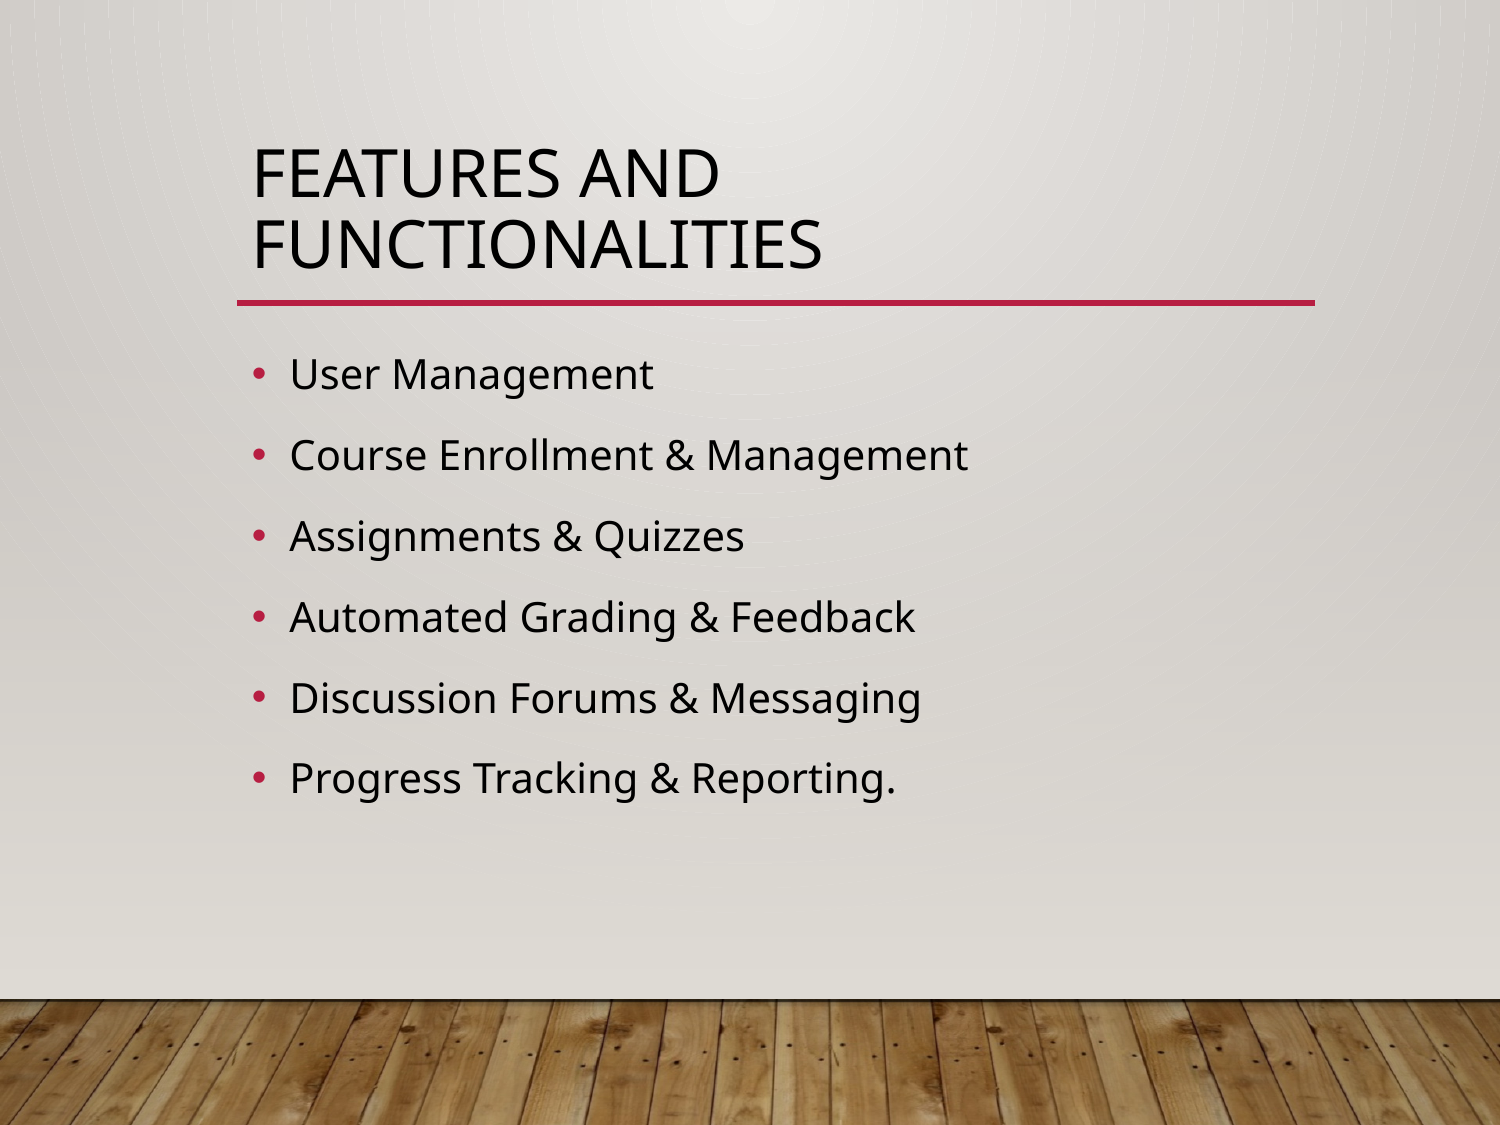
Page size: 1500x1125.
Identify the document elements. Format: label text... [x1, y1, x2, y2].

list User Management Course Enrollment & Management Assignments & Quizzes Automated Grading & Feedback Discussion Forums & Messaging Progress Tracking & Reporting. [236, 330, 1315, 897]
picture [0, 999, 1500, 1125]
title Features and Functionalities [236, 131, 1315, 305]
